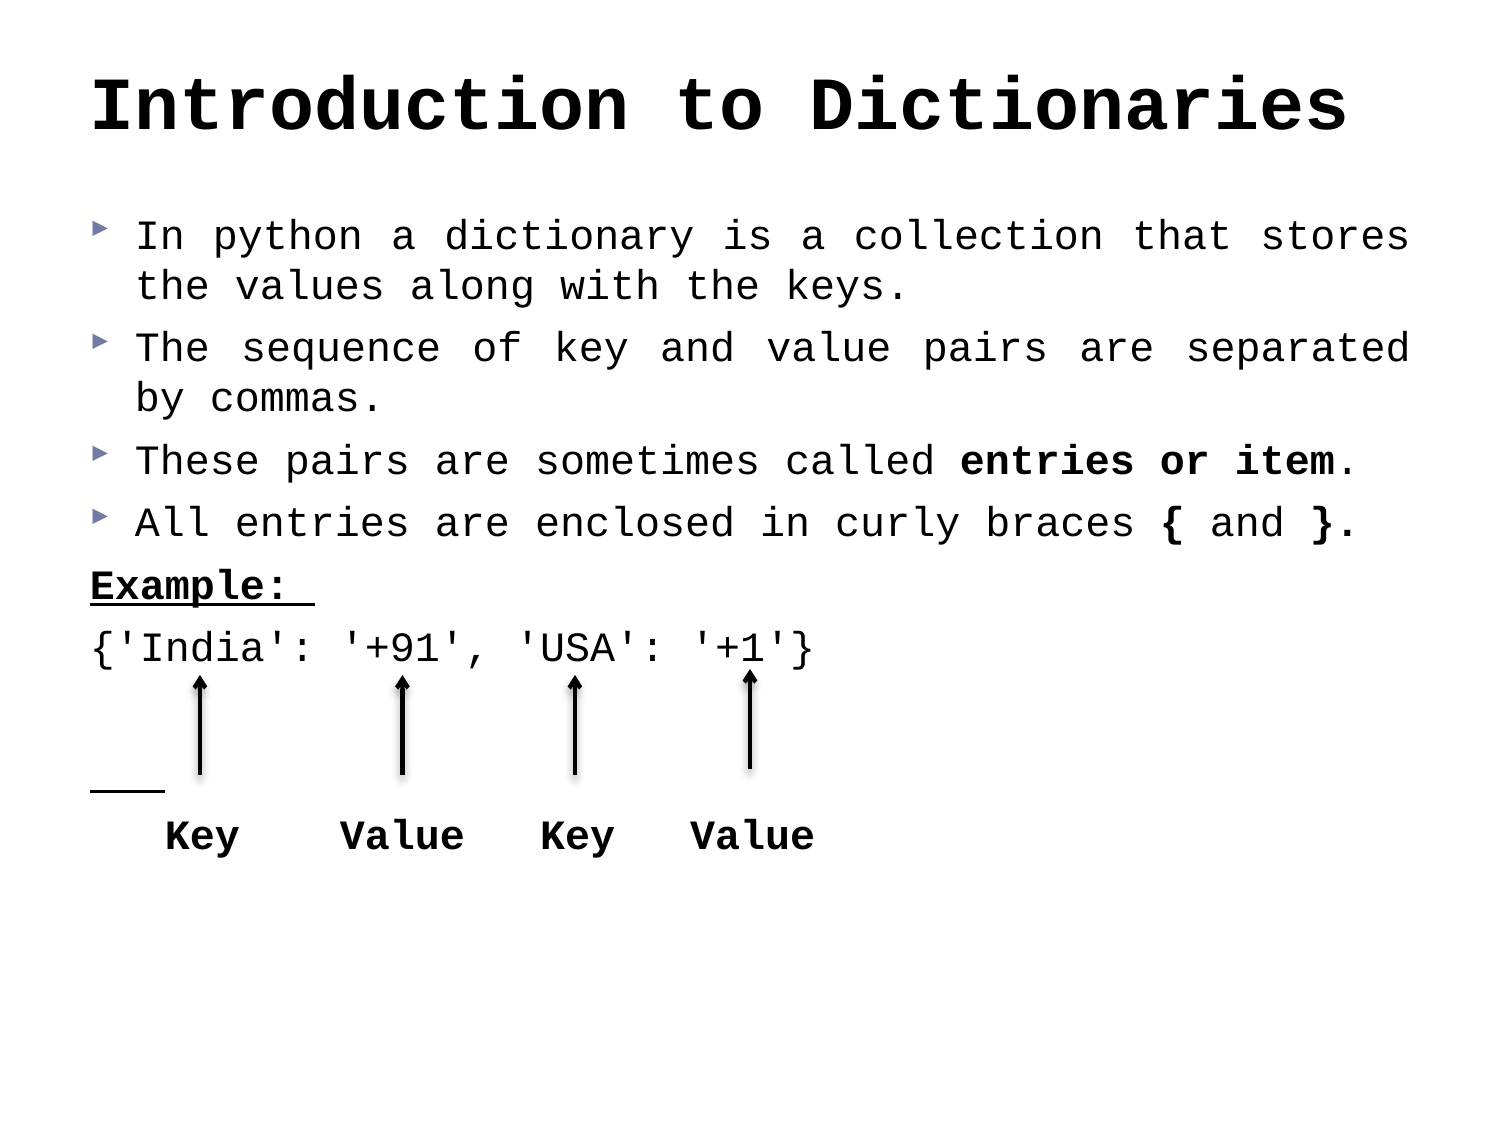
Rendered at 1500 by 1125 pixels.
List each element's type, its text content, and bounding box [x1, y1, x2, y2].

list In python a dictionary is a collection that stores the values along with the keys. The sequence of key and value pairs are separated by commas. These pairs are sometimes called entries or item. All entries are enclosed in curly braces { and }. Example: {'India': '+91', 'USA': '+1'} Key Value Key Value [75, 200, 1425, 1010]
title Introduction to Dictionaries [75, 24, 1425, 188]
